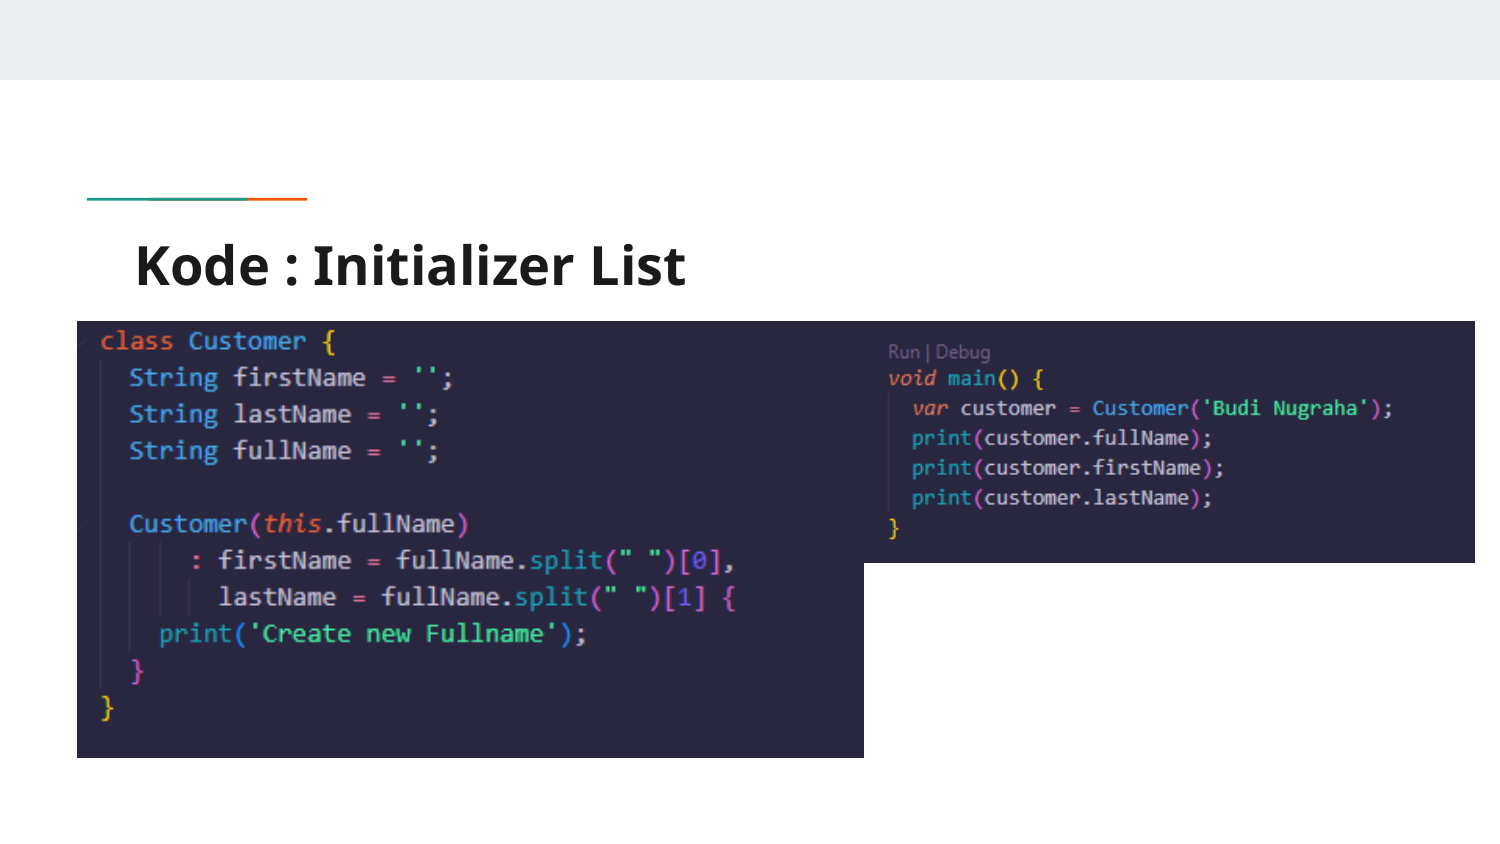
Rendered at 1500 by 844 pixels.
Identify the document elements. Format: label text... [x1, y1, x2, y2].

title Kode : Initializer List [119, 216, 1381, 305]
picture [77, 321, 1475, 758]
